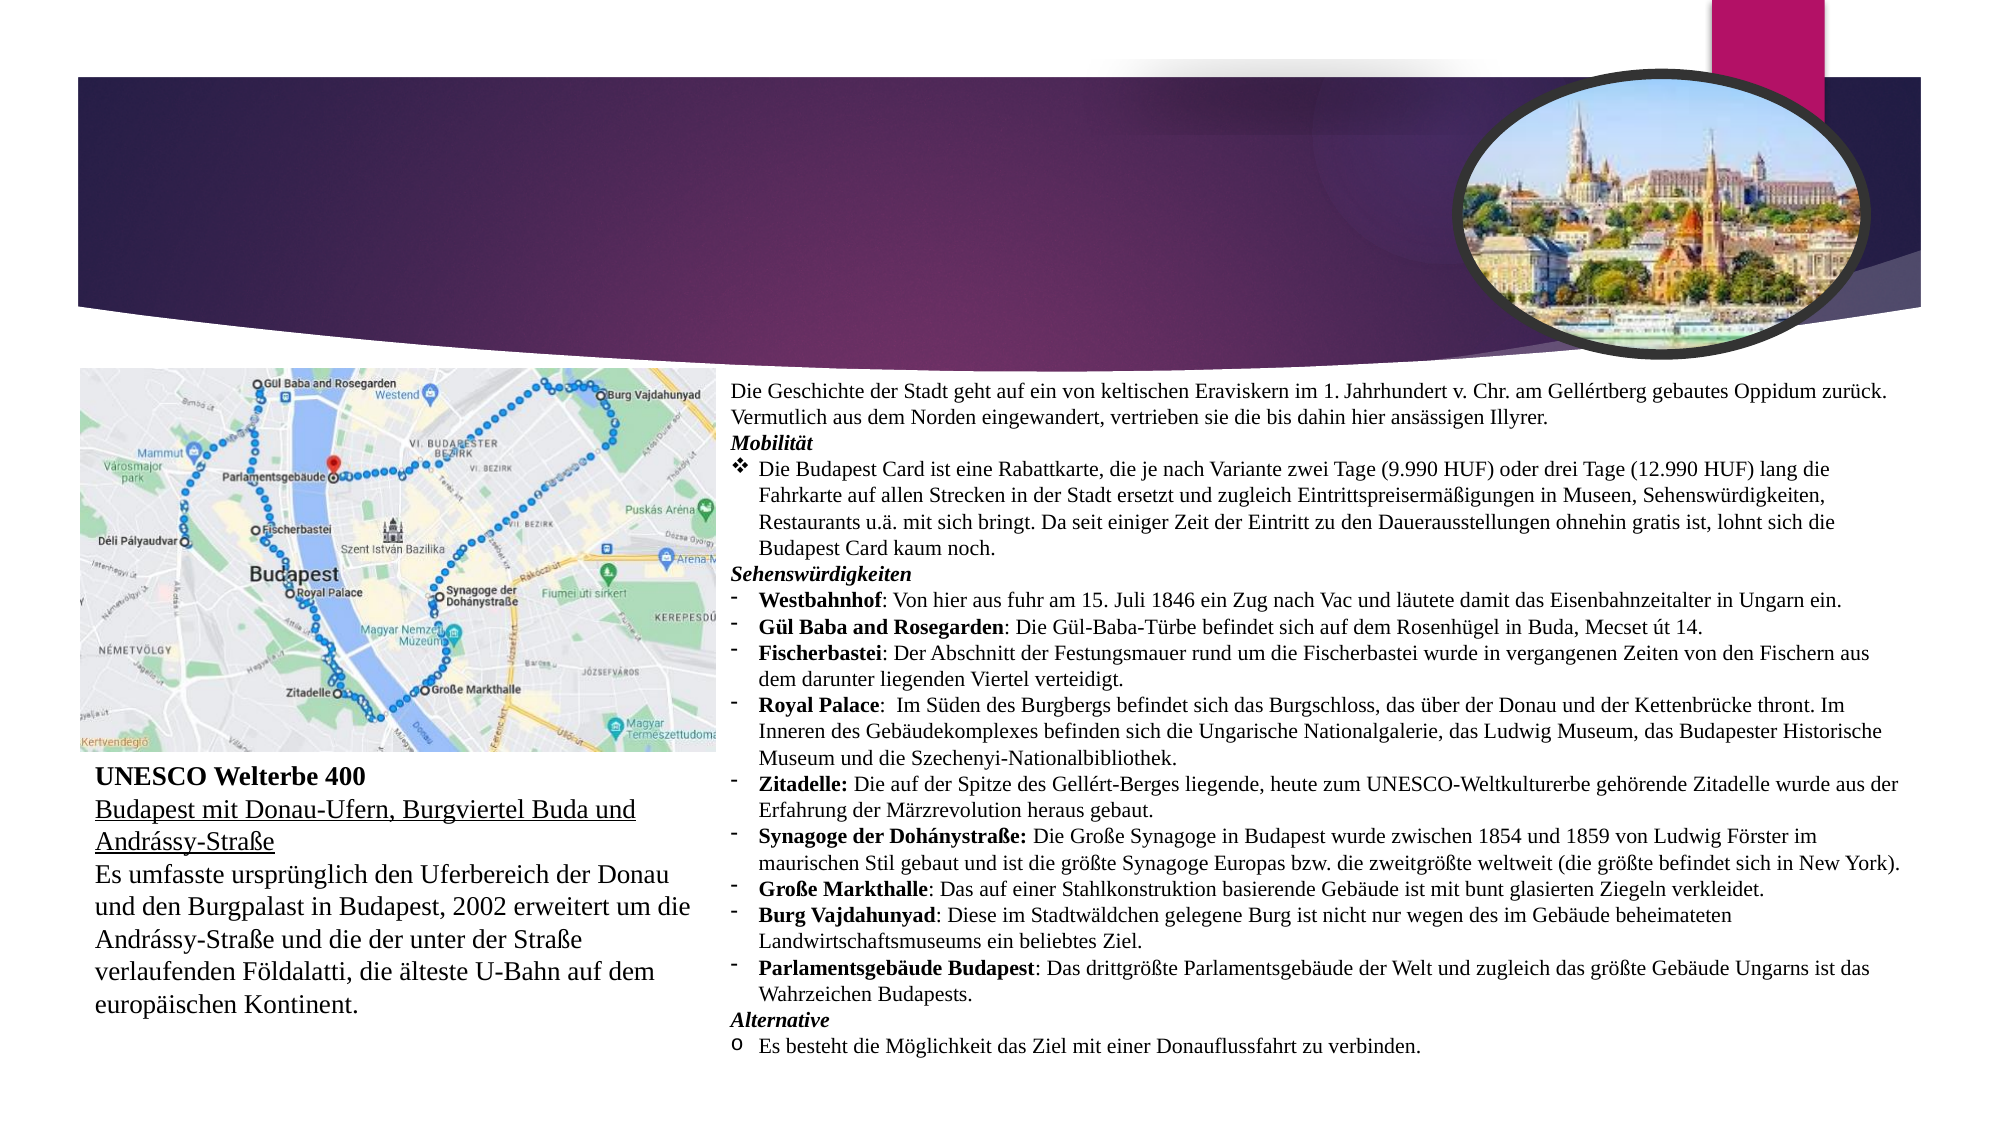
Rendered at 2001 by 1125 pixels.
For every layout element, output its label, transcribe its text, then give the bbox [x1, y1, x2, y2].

text_box UNESCO Welterbe 400 Budapest mit Donau-Ufern, Burgviertel Buda und Andrássy-Straße Es umfasste ursprünglich den Uferbereich der Donau und den Burgpalast in Budapest, 2002 erweitert um die Andrássy-Straße und die der unter der Straße verlaufenden Földalatti, die älteste U-Bahn auf dem europäischen Kontinent. [80, 759, 716, 1026]
picture [79, 368, 716, 752]
picture [1457, 73, 1866, 355]
text_box Die Geschichte der Stadt geht auf ein von keltischen Eraviskern im 1. Jahrhundert v. Chr. am Gellértberg gebautes Oppidum zurück. Vermutlich aus dem Norden eingewandert, vertrieben sie die bis dahin hier ansässigen Illyrer. Mobilität Die Budapest Card ist eine Rabattkarte, die je nach Variante zwei Tage (9.990 HUF) oder drei Tage (12.990 HUF) lang die Fahrkarte auf allen Strecken in der Stadt ersetzt und zugleich Eintrittspreisermäßigungen in Museen, Sehenswürdigkeiten, Restaurants u.ä. mit sich bringt. Da seit einiger Zeit der Eintritt zu den Dauerausstellungen ohnehin gratis ist, lohnt sich die Budapest Card kaum noch. Sehenswürdigkeiten Westbahnhof: Von hier aus fuhr am 15. Juli 1846 ein Zug nach Vac und läutete damit das Eisenbahnzeitalter in Ungarn ein. Gül Baba and Rosegarden: Die Gül-Baba-Türbe befindet sich auf dem Rosenhügel in Buda, Mecset út 14. Fischerbastei: Der Abschnitt der Festungsmauer rund um die Fischerbastei wurde in vergangenen Zeiten von den Fischern aus dem darunter liegenden Viertel verteidigt. Royal Palace: Im Süden des Burgbergs befindet sich das Burgschloss, das über der Donau und der Kettenbrücke thront. Im Inneren des Gebäudekomplexes befinden sich die Ungarische Nationalgalerie, das Ludwig Museum, das Budapester Historische Museum und die Szechenyi-Nationalbibliothek. Zitadelle: Die auf der Spitze des Gellért-Berges liegende, heute zum UNESCO-Weltkulturerbe gehörende Zitadelle wurde aus der Erfahrung der Märzrevolution heraus gebaut. Synagoge der Dohánystraße: Die Große Synagoge in Budapest wurde zwischen 1854 und 1859 von Ludwig Förster im maurischen Stil gebaut und ist die größte Synagoge Europas bzw. die zweitgrößte weltweit (die größte befindet sich in New York). Große Markthalle: Das auf einer Stahlkonstruktion basierende Gebäude ist mit bunt glasierten Ziegeln verkleidet. Burg Vajdahunyad: Diese im Stadtwäldchen gelegene Burg ist nicht nur wegen des im Gebäude beheimateten Landwirtschaftsmuseums ein beliebtes Ziel. Parlamentsgebäude Budapest: Das drittgrößte Parlamentsgebäude der Welt und zugleich das größte Gebäude Ungarns ist das Wahrzeichen Budapests. Alternative Es besteht die Möglichkeit das Ziel mit einer Donauflussfahrt zu verbinden. [715, 368, 1920, 1066]
